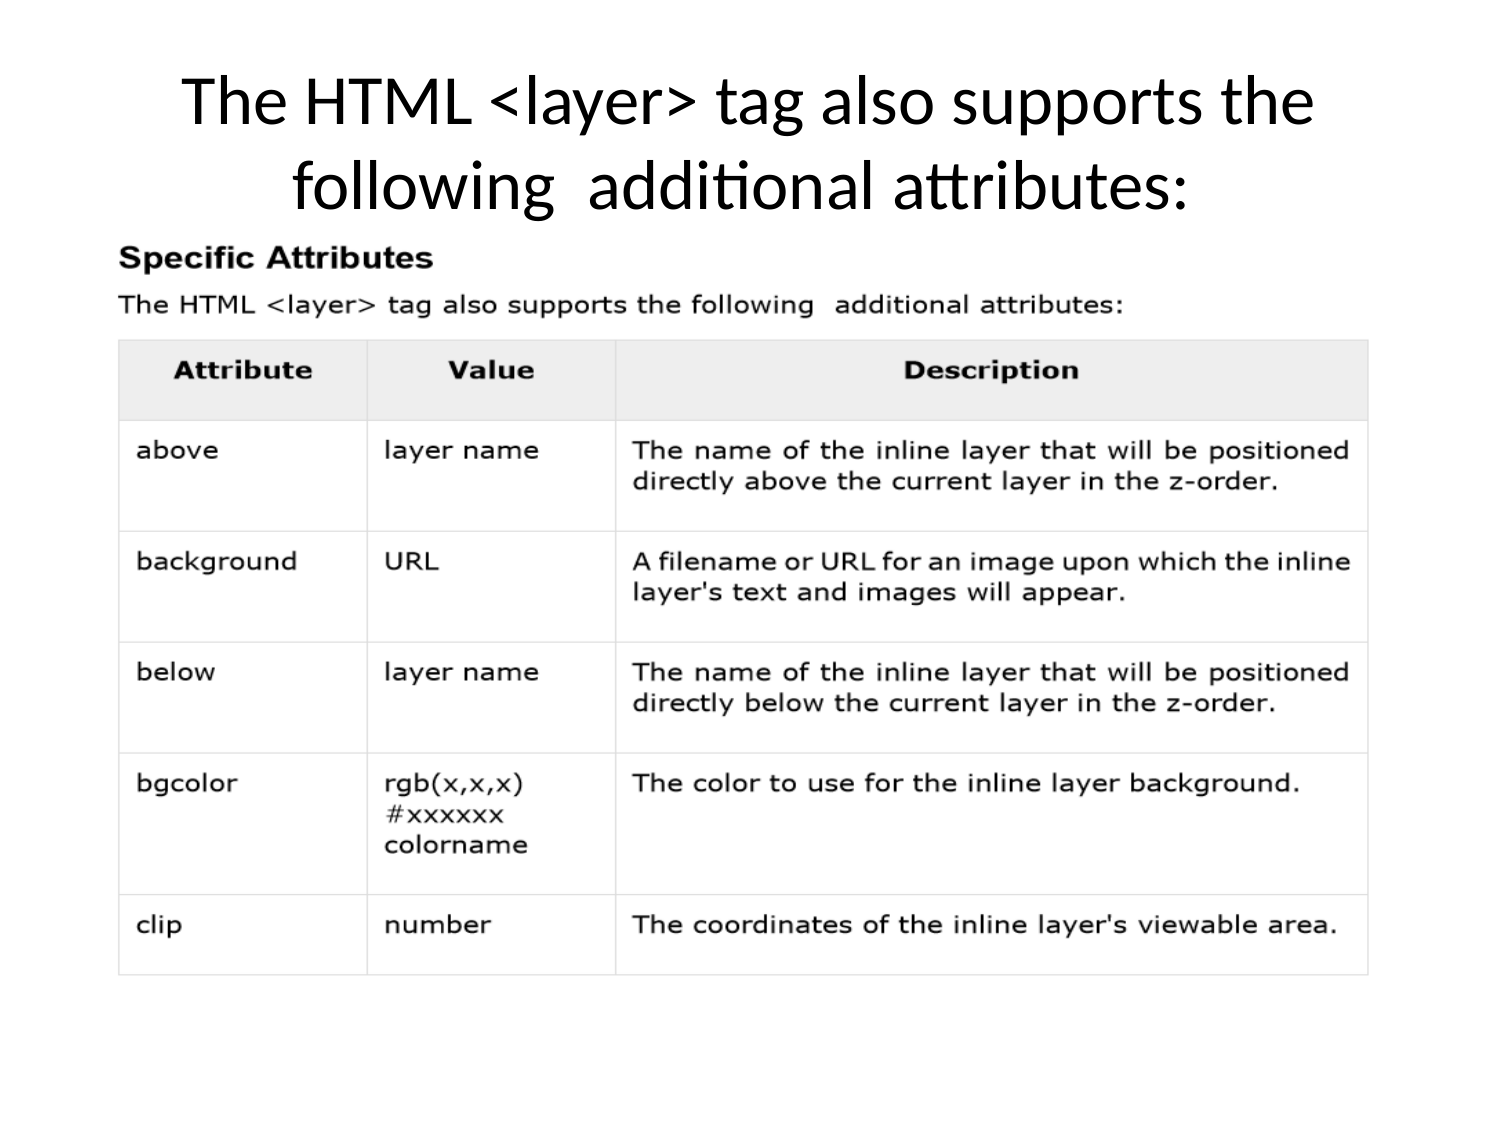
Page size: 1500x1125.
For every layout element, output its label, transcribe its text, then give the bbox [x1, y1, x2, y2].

title The HTML <layer> tag also supports the following additional attributes: [75, 45, 1425, 233]
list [99, 237, 1413, 1006]
